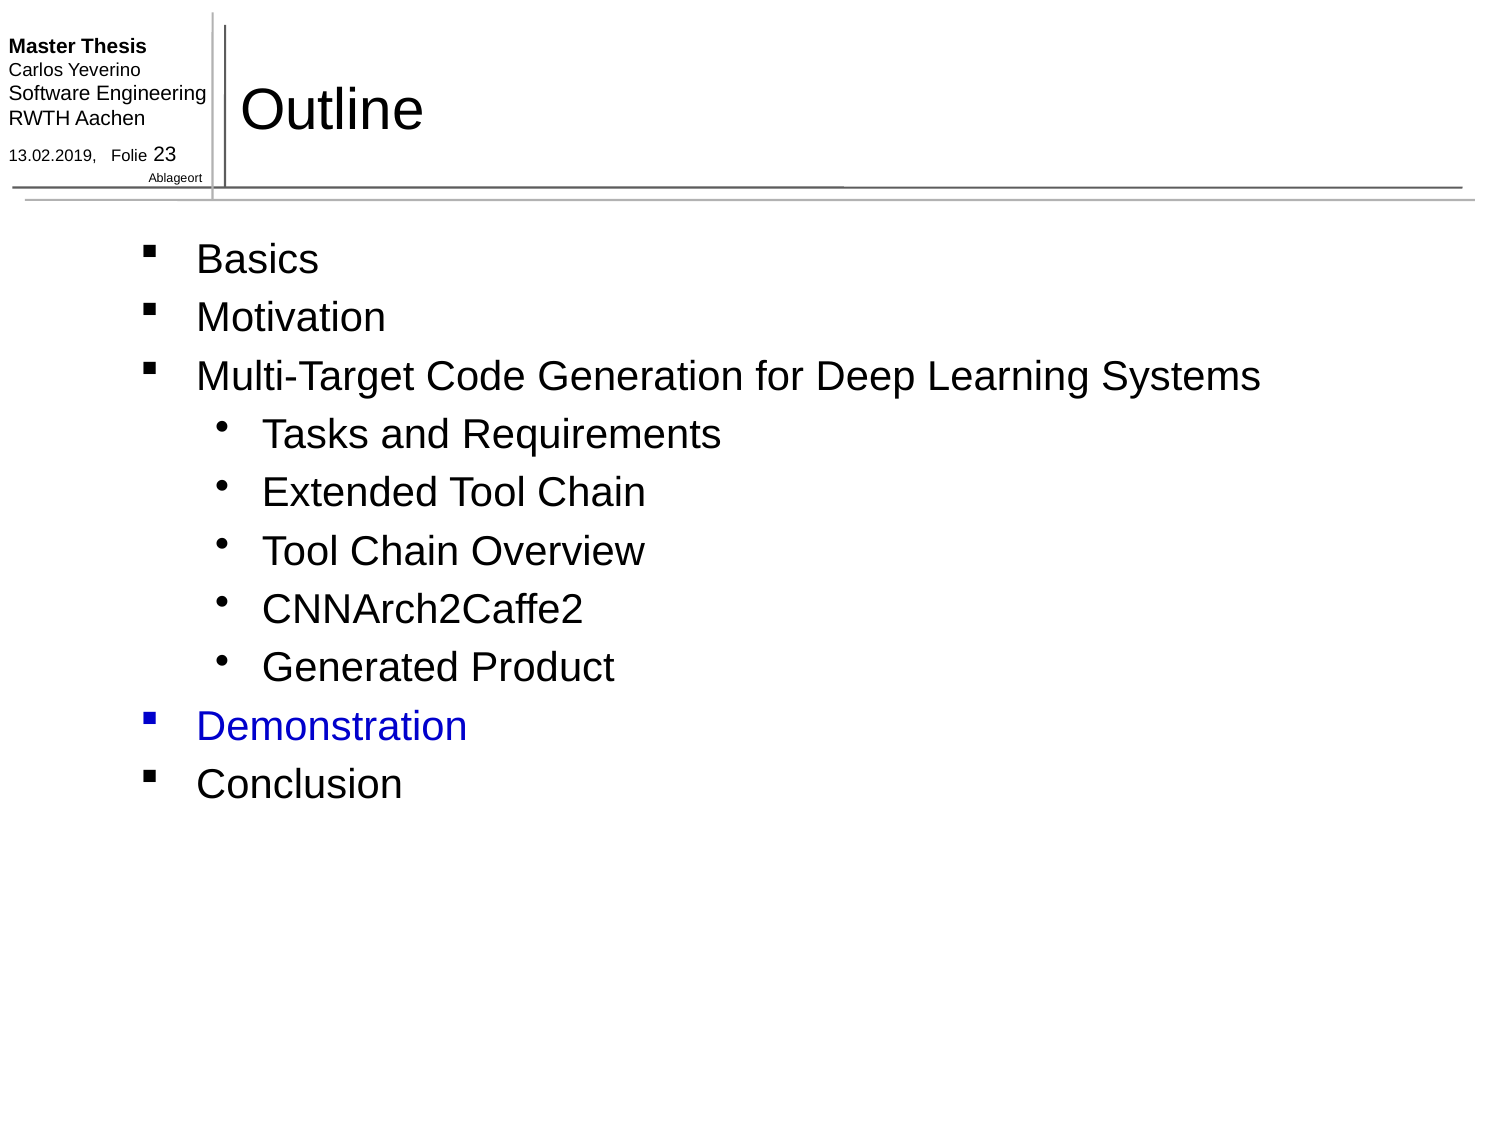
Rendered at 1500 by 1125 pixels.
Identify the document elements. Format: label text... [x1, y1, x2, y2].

list Basics Motivation Multi-Target Code Generation for Deep Learning Systems Tasks and Requirements Extended Tool Chain Tool Chain Overview CNNArch2Caffe2 Generated Product Demonstration Conclusion [125, 224, 1475, 905]
title Outline [225, 37, 1475, 175]
